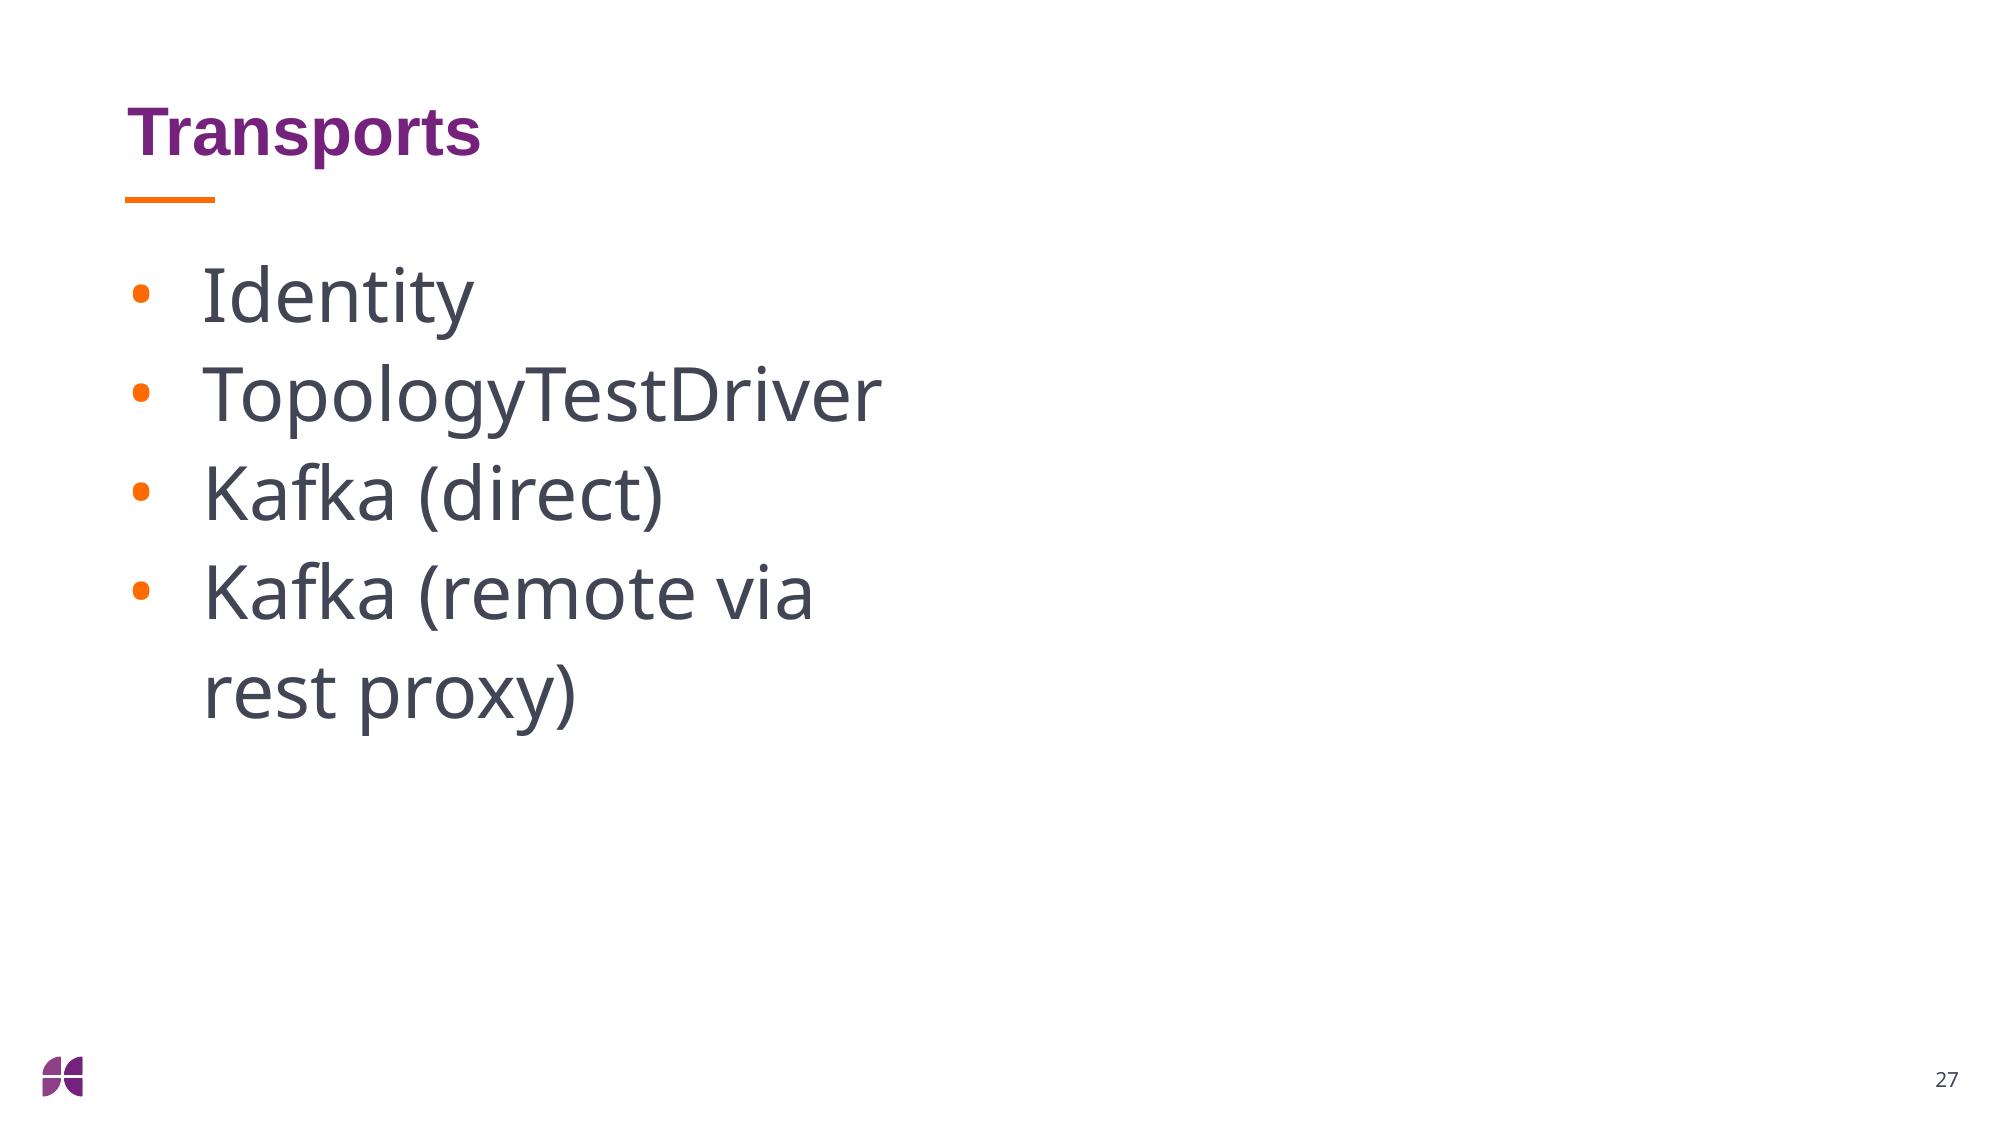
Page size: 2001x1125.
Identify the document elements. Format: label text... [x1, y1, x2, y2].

picture [41, 1055, 84, 1098]
slide_number ‹#› [1890, 1055, 1974, 1107]
title Transports [112, 67, 1888, 178]
list Identity TopologyTestDriver Kafka (direct) Kafka (remote via rest proxy) [112, 230, 960, 1019]
